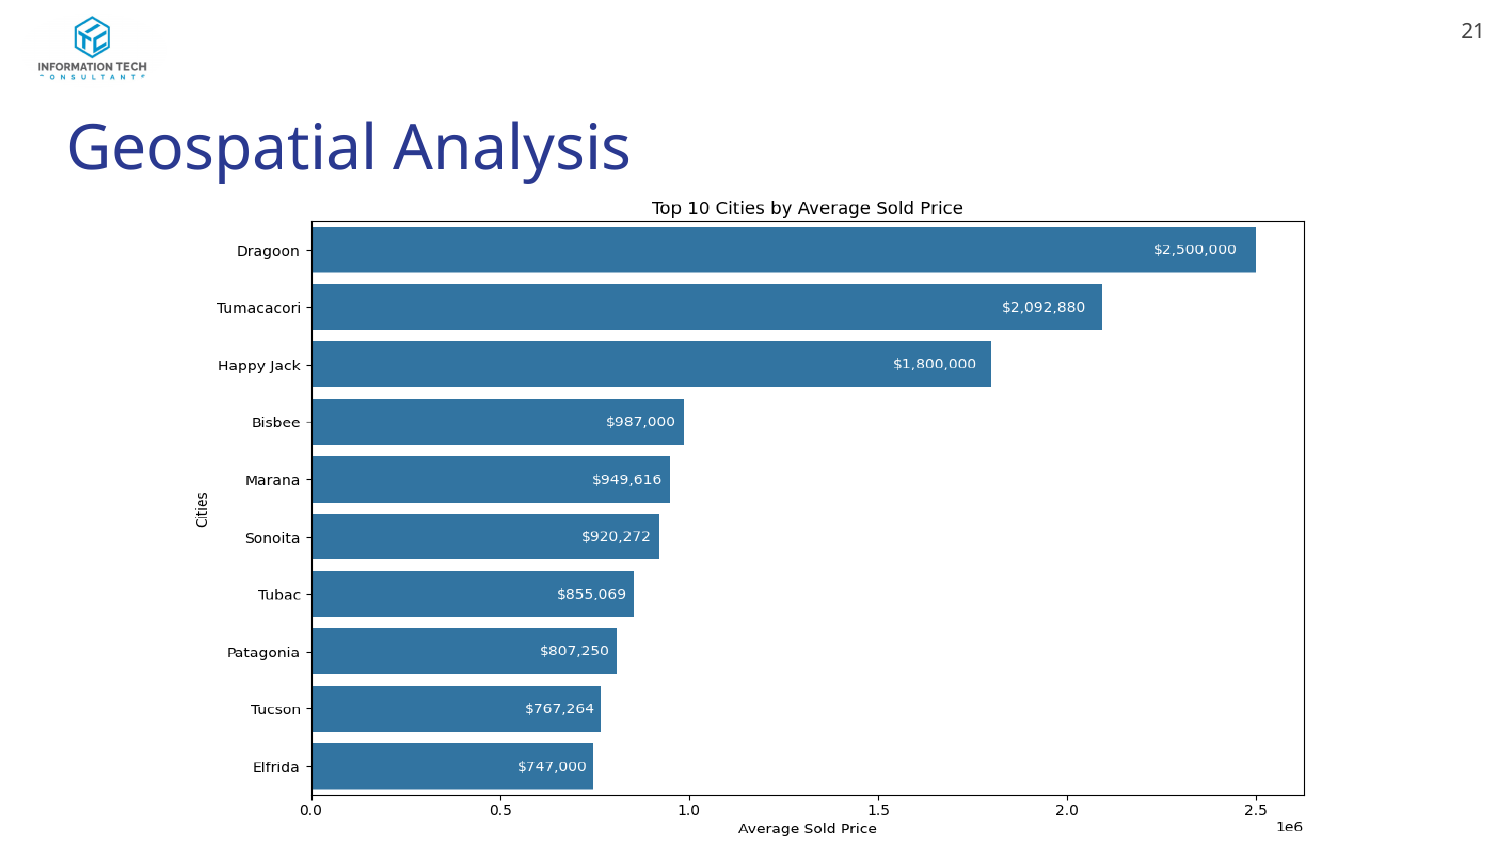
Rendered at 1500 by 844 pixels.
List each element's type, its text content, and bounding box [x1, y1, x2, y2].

picture [20, 13, 167, 88]
slide_number ‹#› [1410, 0, 1500, 65]
title Geospatial Analysis [51, 92, 1449, 192]
picture [185, 191, 1315, 844]
